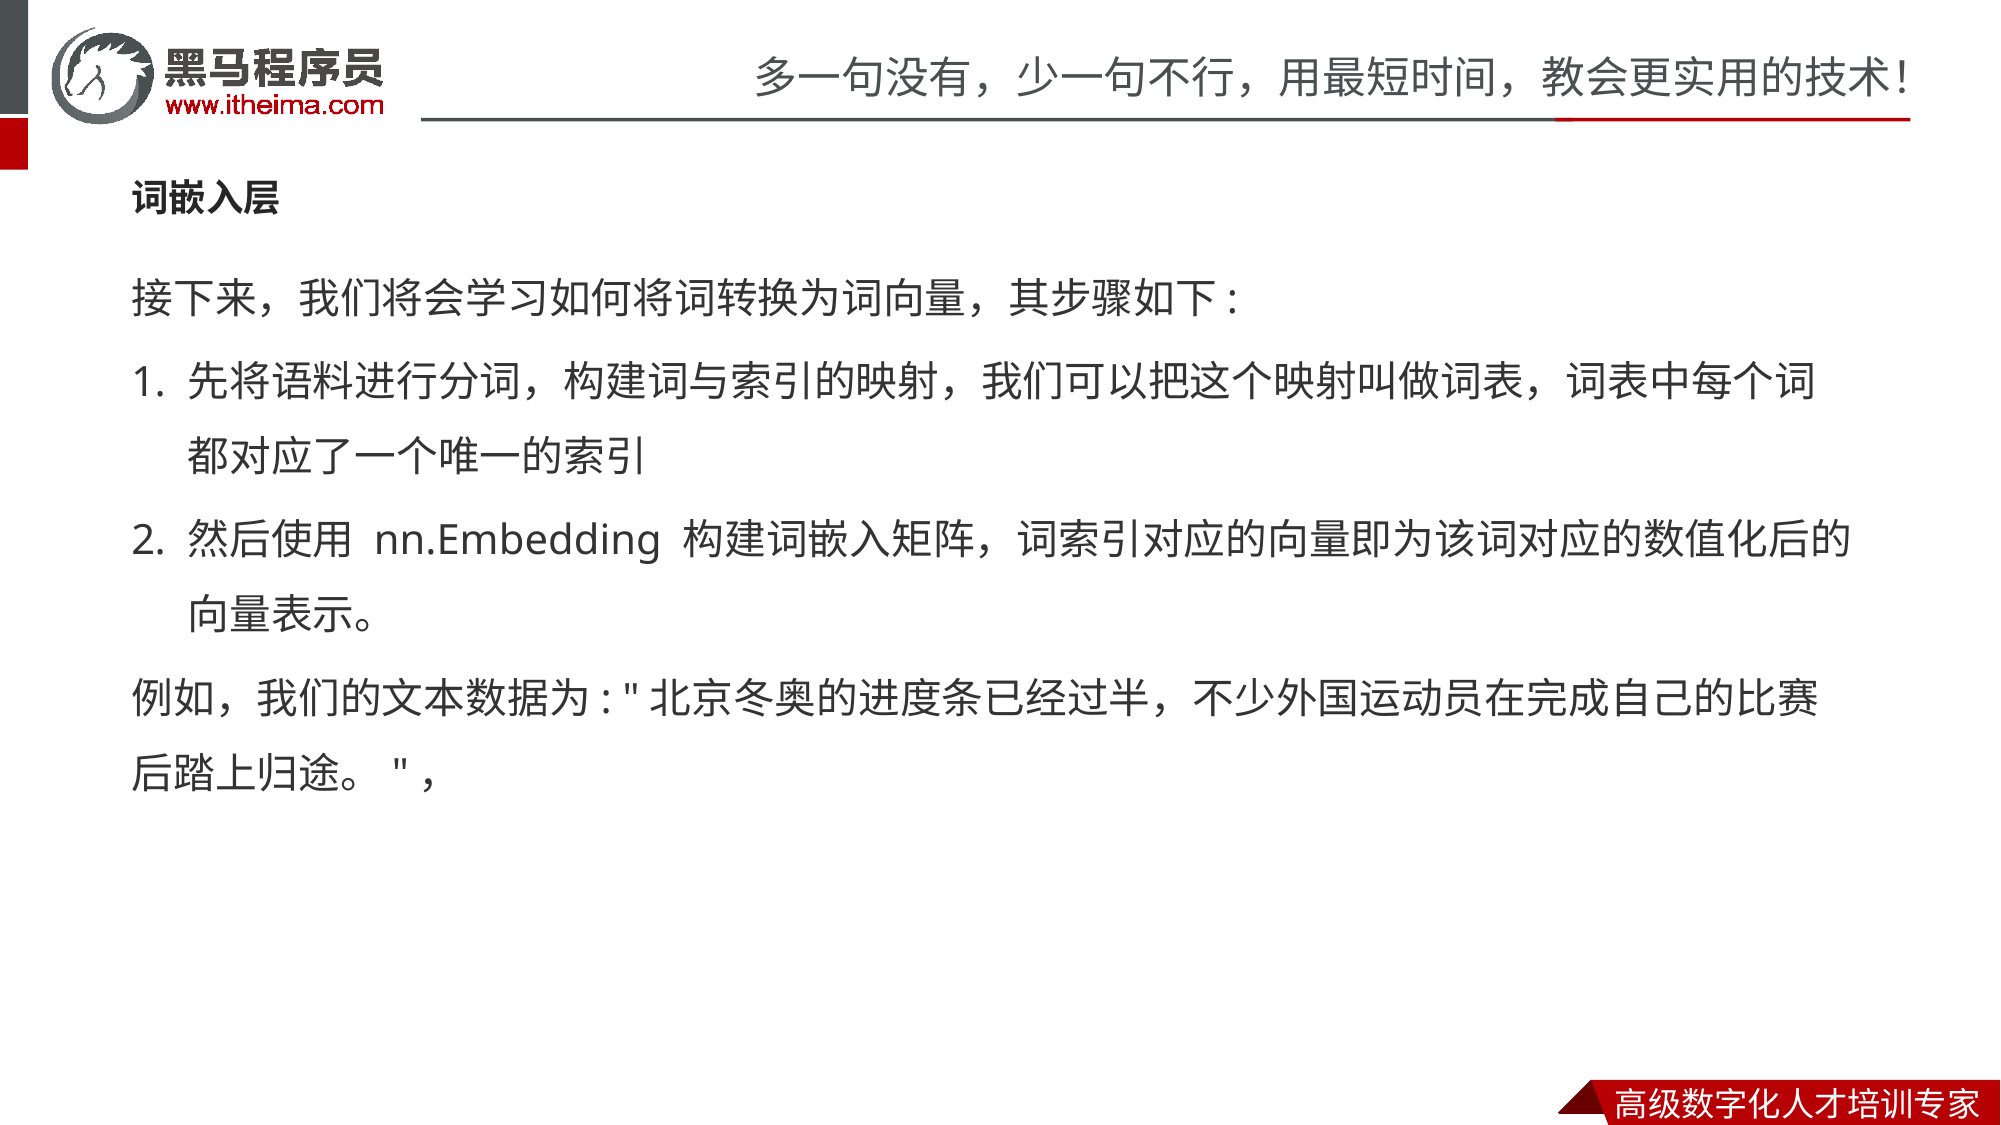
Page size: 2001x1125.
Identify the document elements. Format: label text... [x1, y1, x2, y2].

list 词嵌入层 [116, 154, 1872, 239]
list 接下来，我们将会学习如何将词转换为词向量，其步骤如下: 先将语料进行分词，构建词与索引的映射，我们可以把这个映射叫做词表，词表中每个词都对应了一个唯一的索引 然后使用 nn.Embedding 构建词嵌入矩阵，词索引对应的向量即为该词对应的数值化后的向量表示。 例如，我们的文本数据为: "北京冬奥的进度条已经过半，不少外国运动员在完成自己的比赛后踏上归途。"， [116, 239, 1872, 1125]
picture [50, 26, 384, 125]
